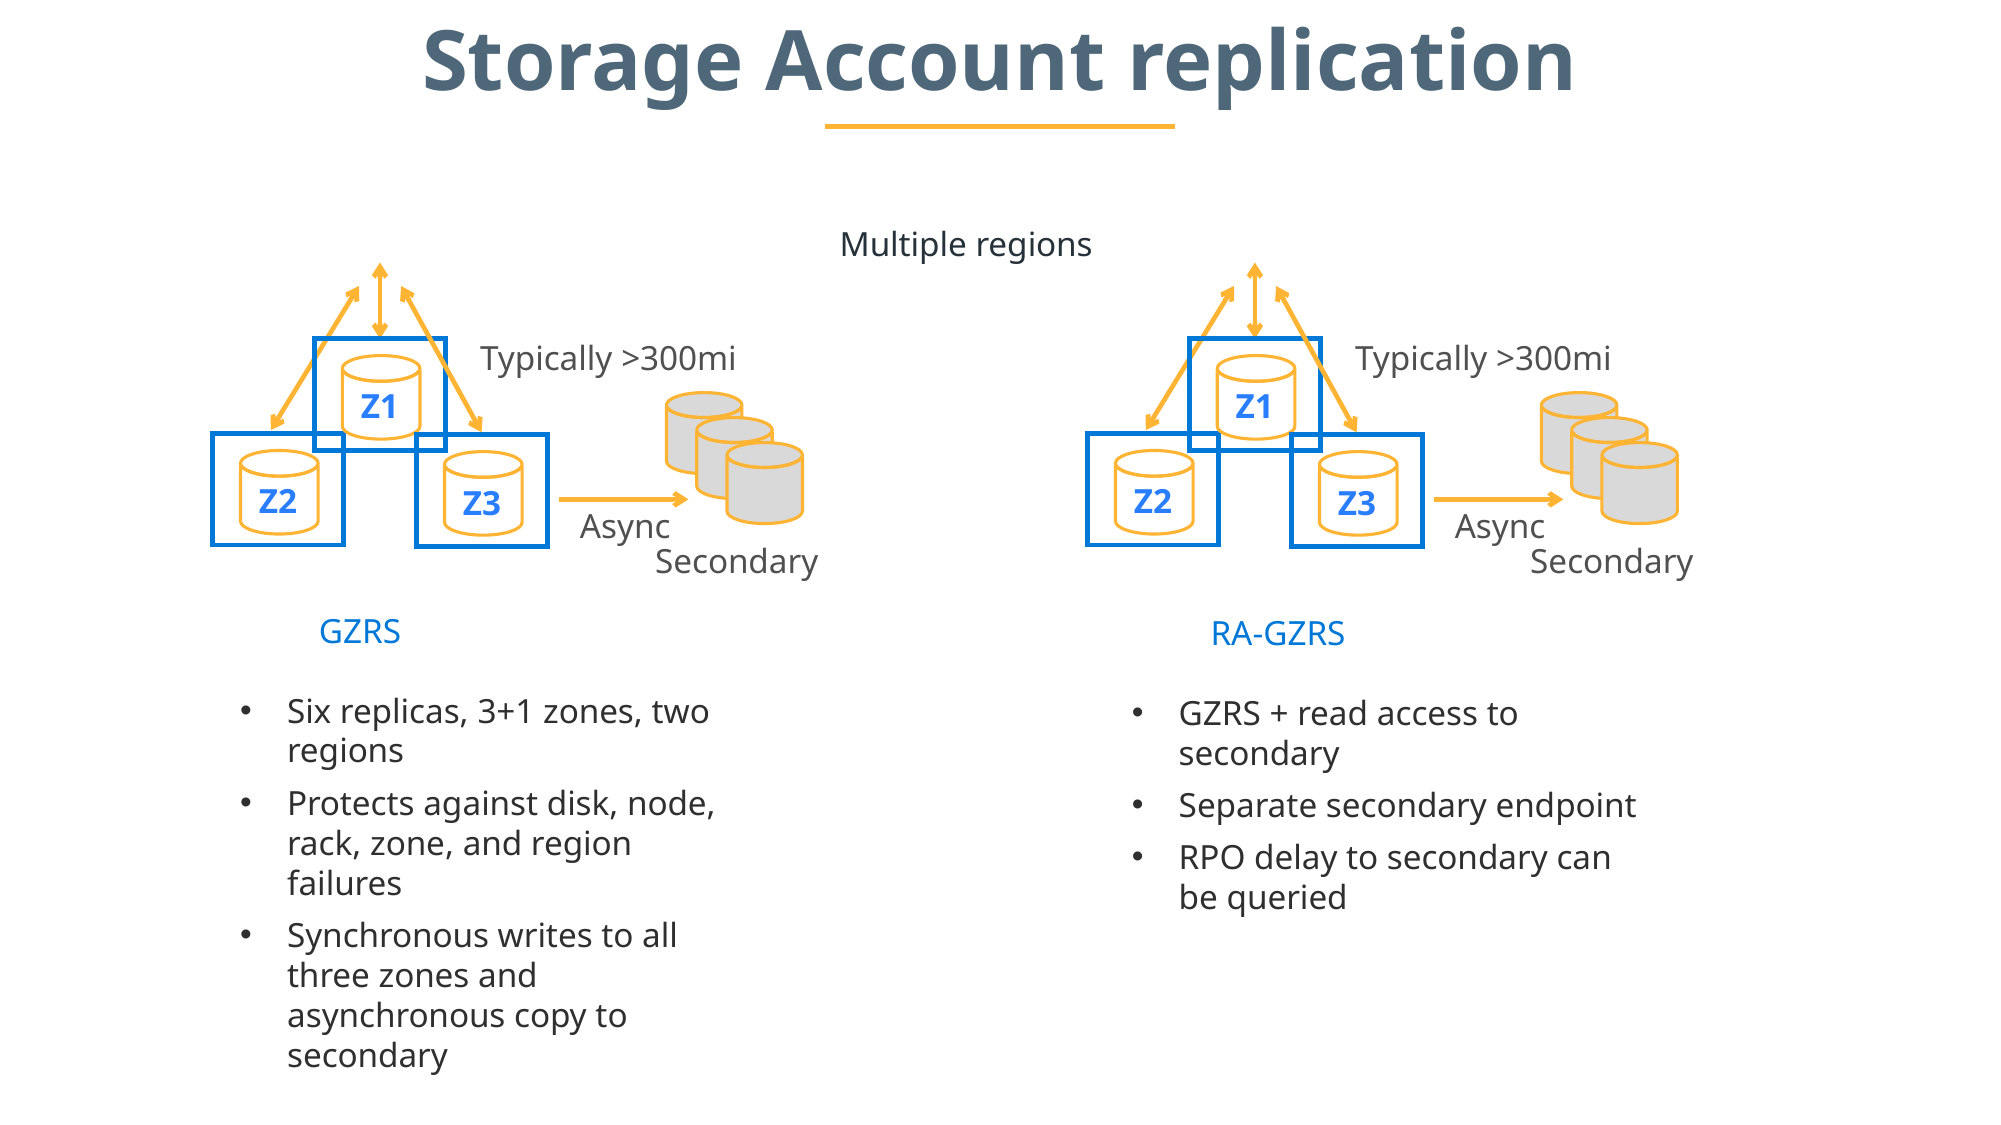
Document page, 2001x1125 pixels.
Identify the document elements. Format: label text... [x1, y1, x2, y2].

text_box Storage Account replication [0, 0, 2000, 115]
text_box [210, 262, 838, 997]
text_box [1087, 262, 1713, 999]
text_box Multiple regions [688, 199, 1244, 262]
